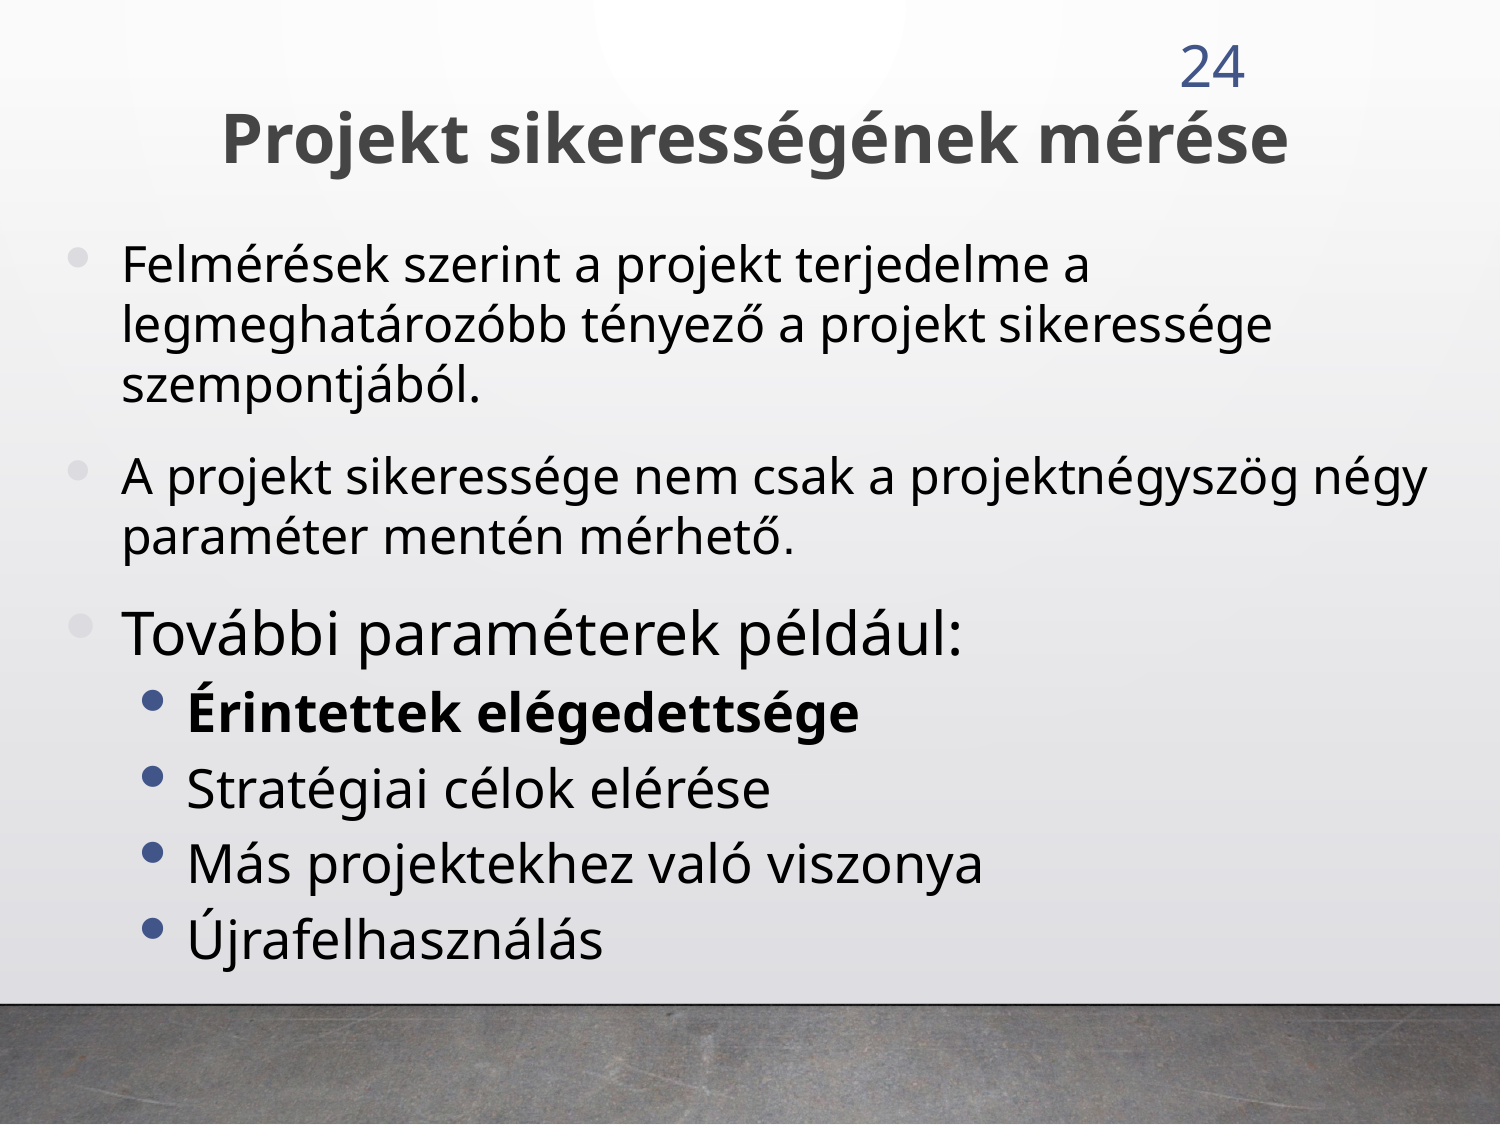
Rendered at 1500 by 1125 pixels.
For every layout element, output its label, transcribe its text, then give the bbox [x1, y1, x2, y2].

slide_number 24 [1130, 21, 1262, 87]
text_box Felmérések szerint a projekt terjedelme a legmeghatározóbb tényező a projekt sikeressége szempontjából. [49, 224, 1388, 425]
text_box Projekt sikerességének mérése [124, 87, 1388, 225]
text_box További paraméterek például: Érintettek elégedettsége Stratégiai célok elérése Más projektekhez való viszonya Újrafelhasználás [49, 587, 1463, 1000]
text_box A projekt sikeressége nem csak a projektnégyszög négy paraméter mentén mérhető. [50, 437, 1500, 613]
picture [0, 1004, 1500, 1124]
